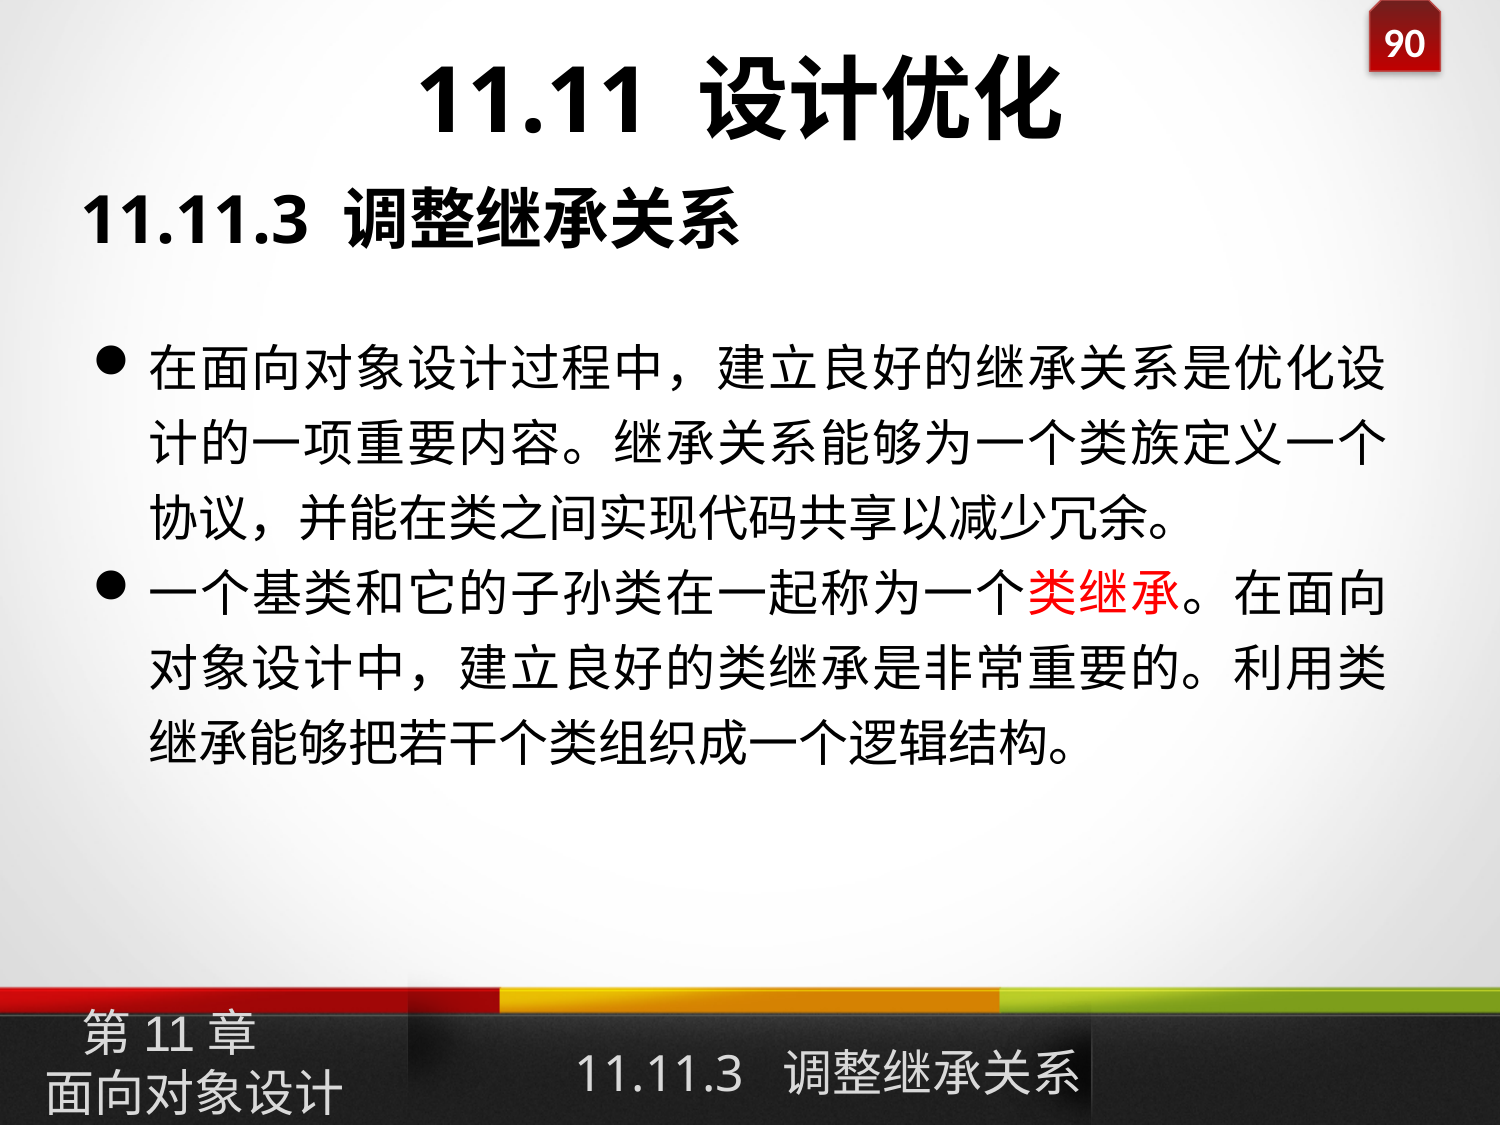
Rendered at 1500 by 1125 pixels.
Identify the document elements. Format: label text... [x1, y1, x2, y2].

title 11.11 设计优化 [64, 2, 1416, 191]
picture [0, 0, 1500, 1125]
text_box 11.11.3 调整继承关系 [65, 191, 1416, 269]
text_box 在面向对象设计过程中，建立良好的继承关系是优化设计的一项重要内容。继承关系能够为一个类族定义一个协议，并能在类之间实现代码共享以减少冗余。 一个基类和它的子孙类在一起称为一个类继承。在面向对象设计中，建立良好的类继承是非常重要的。利用类继承能够把若干个类组织成一个逻辑结构。 [77, 314, 1402, 780]
text_box 11.11.3 调整继承关系 [458, 1032, 1199, 1111]
